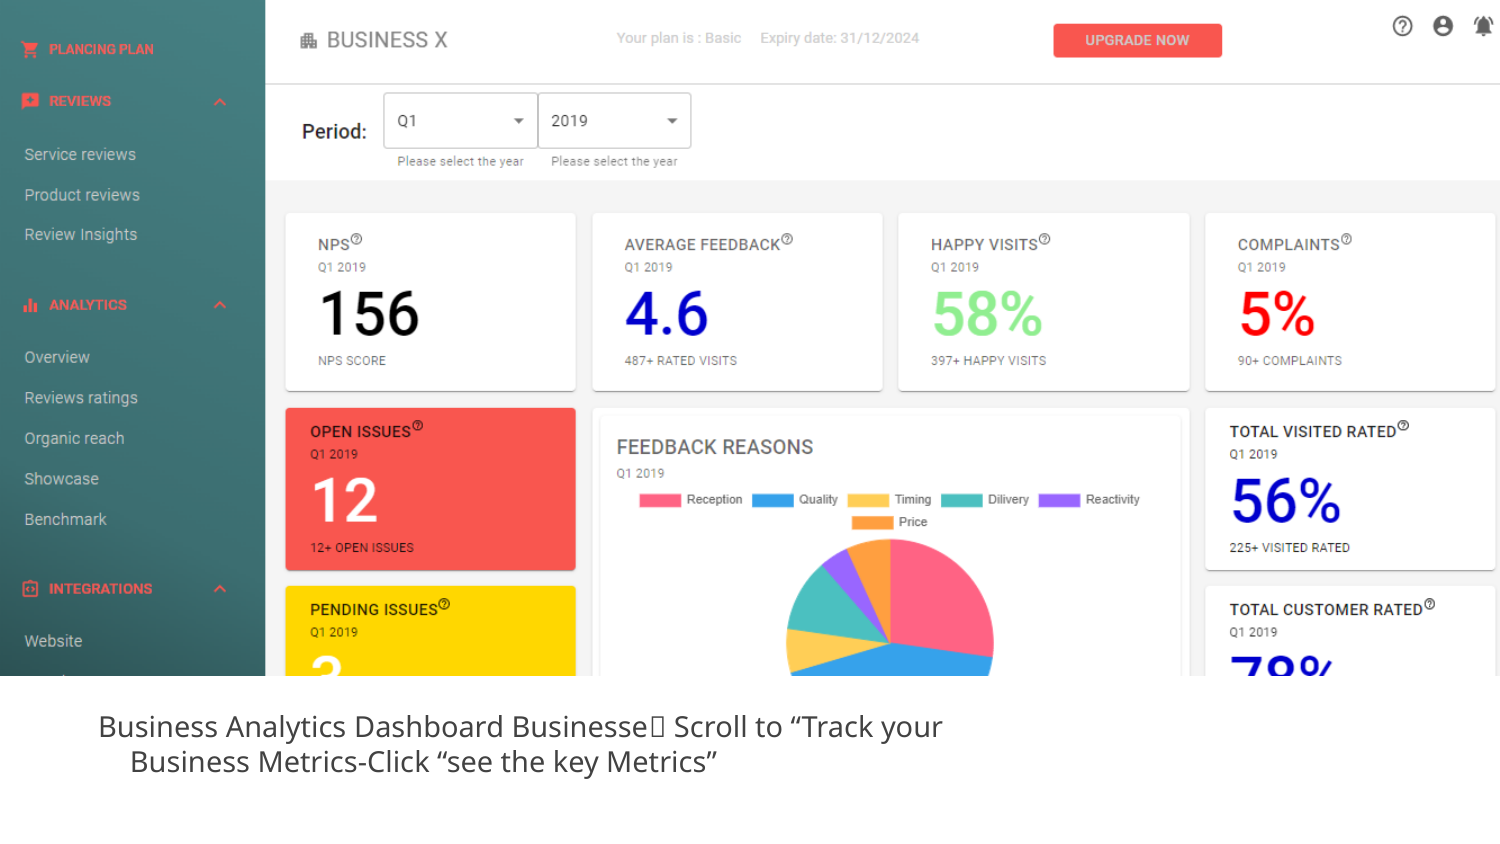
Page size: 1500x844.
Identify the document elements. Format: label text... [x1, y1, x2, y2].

picture [0, 0, 1500, 676]
list Business Analytics Dashboard Businesse Scroll to “Track your Business Metrics-Click “see the key Metrics” [51, 694, 1036, 794]
